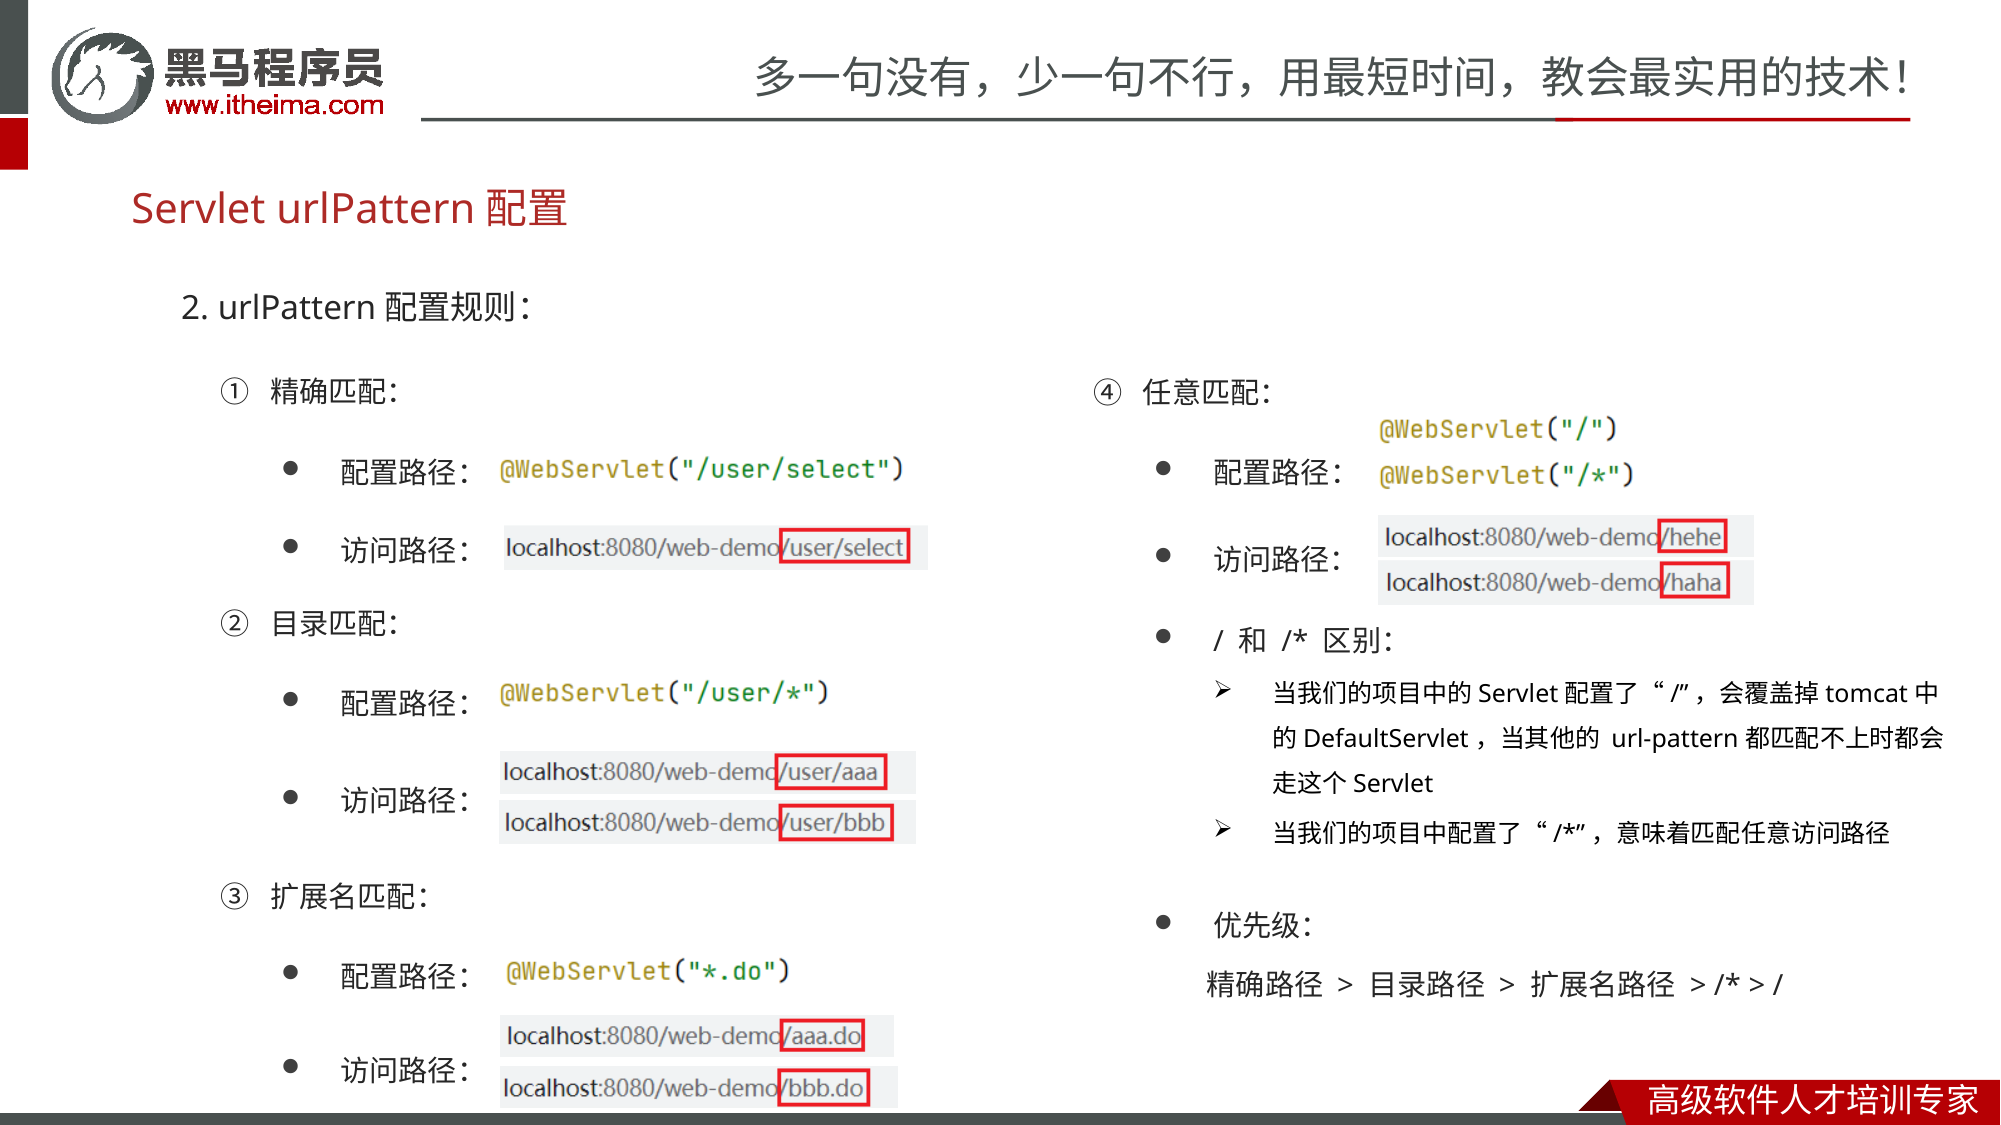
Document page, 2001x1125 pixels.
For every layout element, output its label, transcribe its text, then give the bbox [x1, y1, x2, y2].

title Servlet urlPattern配置 [116, 164, 1880, 250]
picture [500, 1015, 894, 1058]
text_box 访问路径： [266, 1027, 498, 1098]
text_box 2. urlPattern配置规则： [166, 258, 955, 340]
text_box 访问路径： [266, 757, 497, 823]
text_box 配置路径： [266, 429, 527, 507]
picture [500, 1066, 898, 1108]
text_box 配置路径： [1139, 429, 1400, 515]
text_box 访问路径： [266, 507, 527, 580]
picture [495, 670, 845, 715]
picture [50, 26, 384, 125]
picture [495, 446, 911, 492]
picture [1377, 514, 1754, 557]
text_box / 和 /* 区别： 当我们的项目中的Servlet配置了“/”，会覆盖掉tomcat中的DefaultServlet，当其他的 url-pattern都匹配不上时都会走这个Servlet 当我们的项目中配置了“/*”，意味着匹配任意访问路径 [1139, 597, 1971, 857]
text_box ② 目录匹配： [206, 580, 977, 665]
text_box ③ 扩展名匹配： [206, 853, 977, 938]
picture [499, 750, 958, 866]
text_box 优先级： 精确路径 > 目录路径 > 扩展名路径 > /* > / [1139, 882, 1971, 1055]
picture [1371, 403, 1644, 498]
text_box 配置路径： [266, 660, 527, 746]
text_box 配置路径： [266, 933, 527, 1019]
text_box ④ 任意匹配： [1079, 349, 1850, 434]
picture [1377, 558, 1754, 605]
picture [504, 944, 801, 994]
text_box ① 精确匹配： [206, 348, 977, 434]
picture [503, 523, 929, 570]
text_box 访问路径： [1139, 516, 1374, 581]
